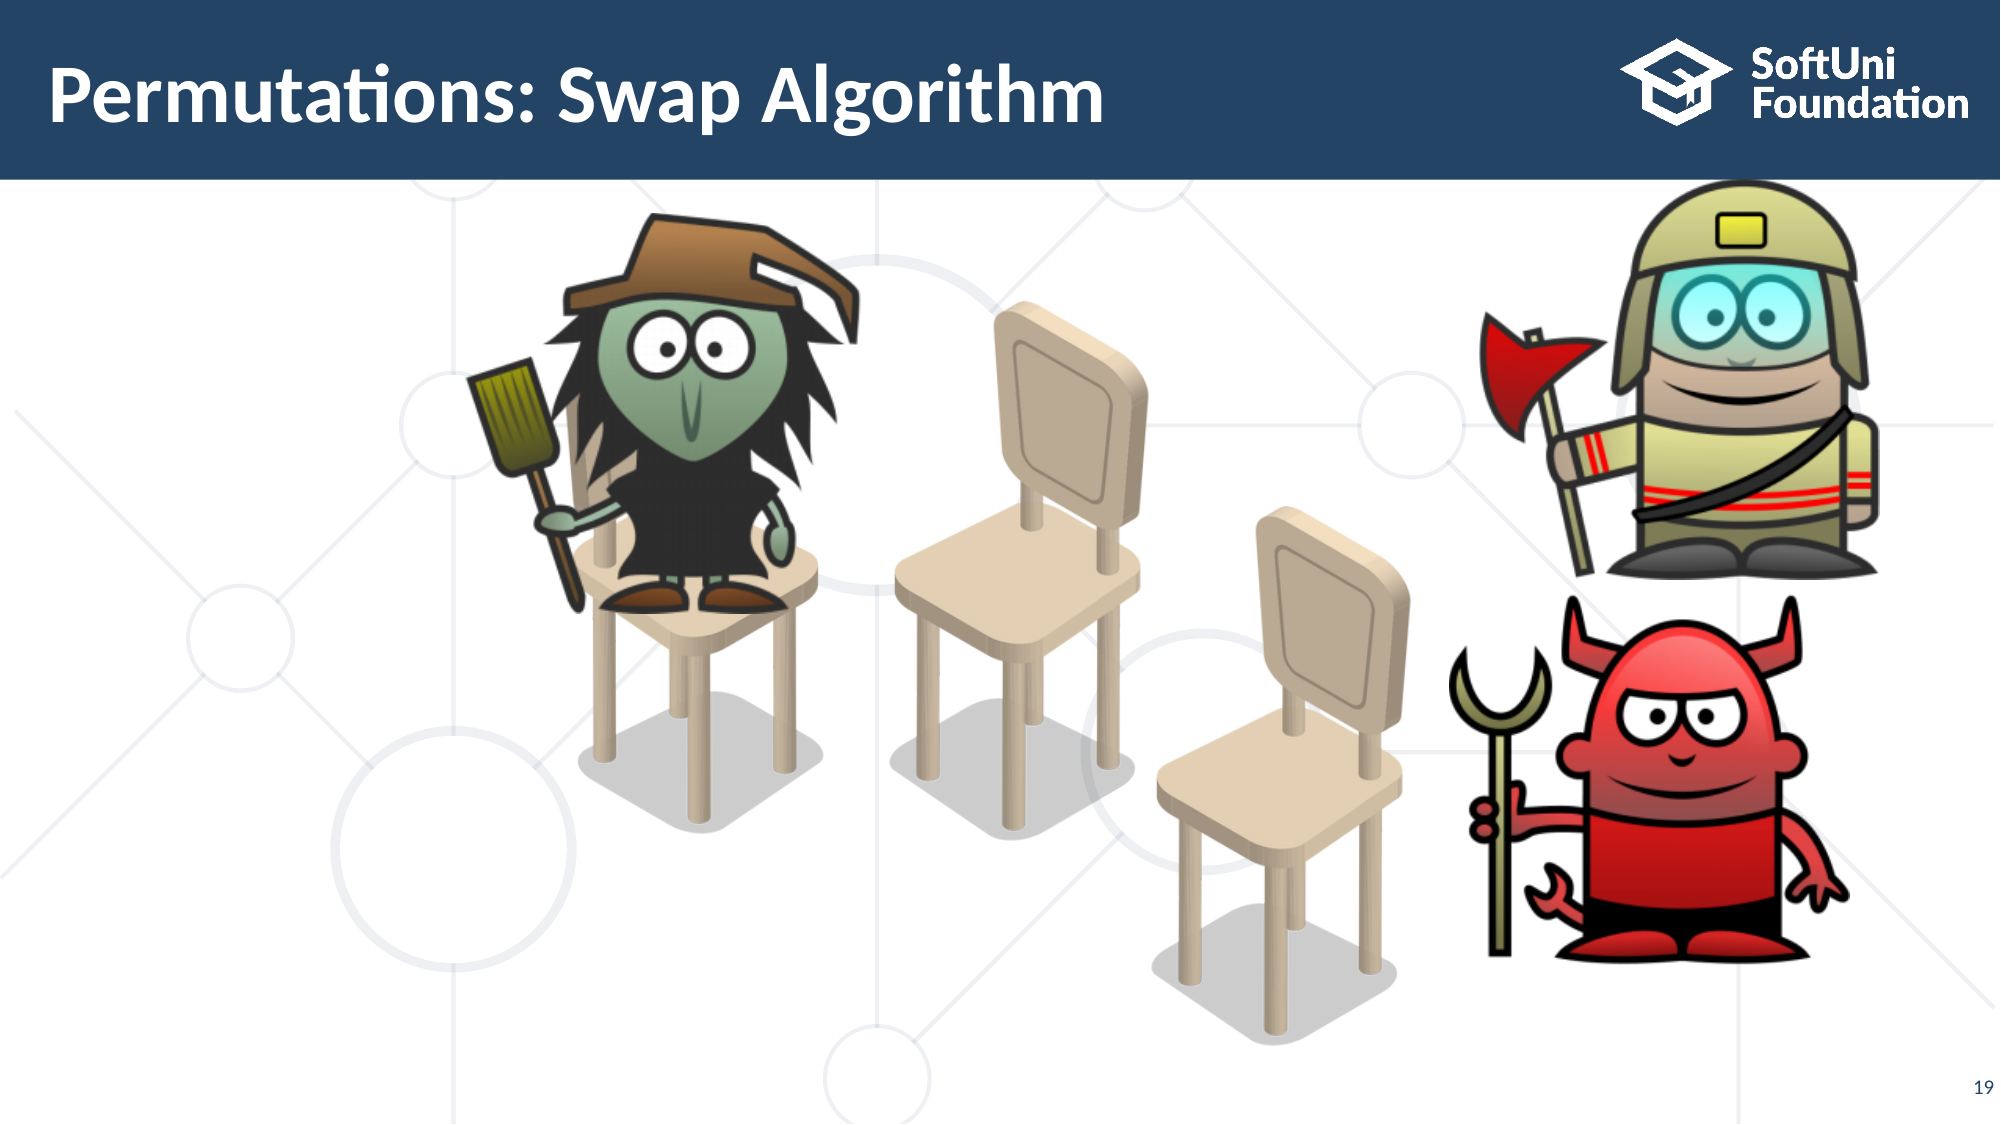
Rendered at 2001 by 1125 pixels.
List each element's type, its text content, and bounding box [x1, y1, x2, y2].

picture [1619, 38, 1968, 126]
title Permutations: Swap Algorithm [31, 16, 1591, 162]
picture [400, 179, 1880, 1070]
slide_number 19 [1929, 1070, 2000, 1103]
